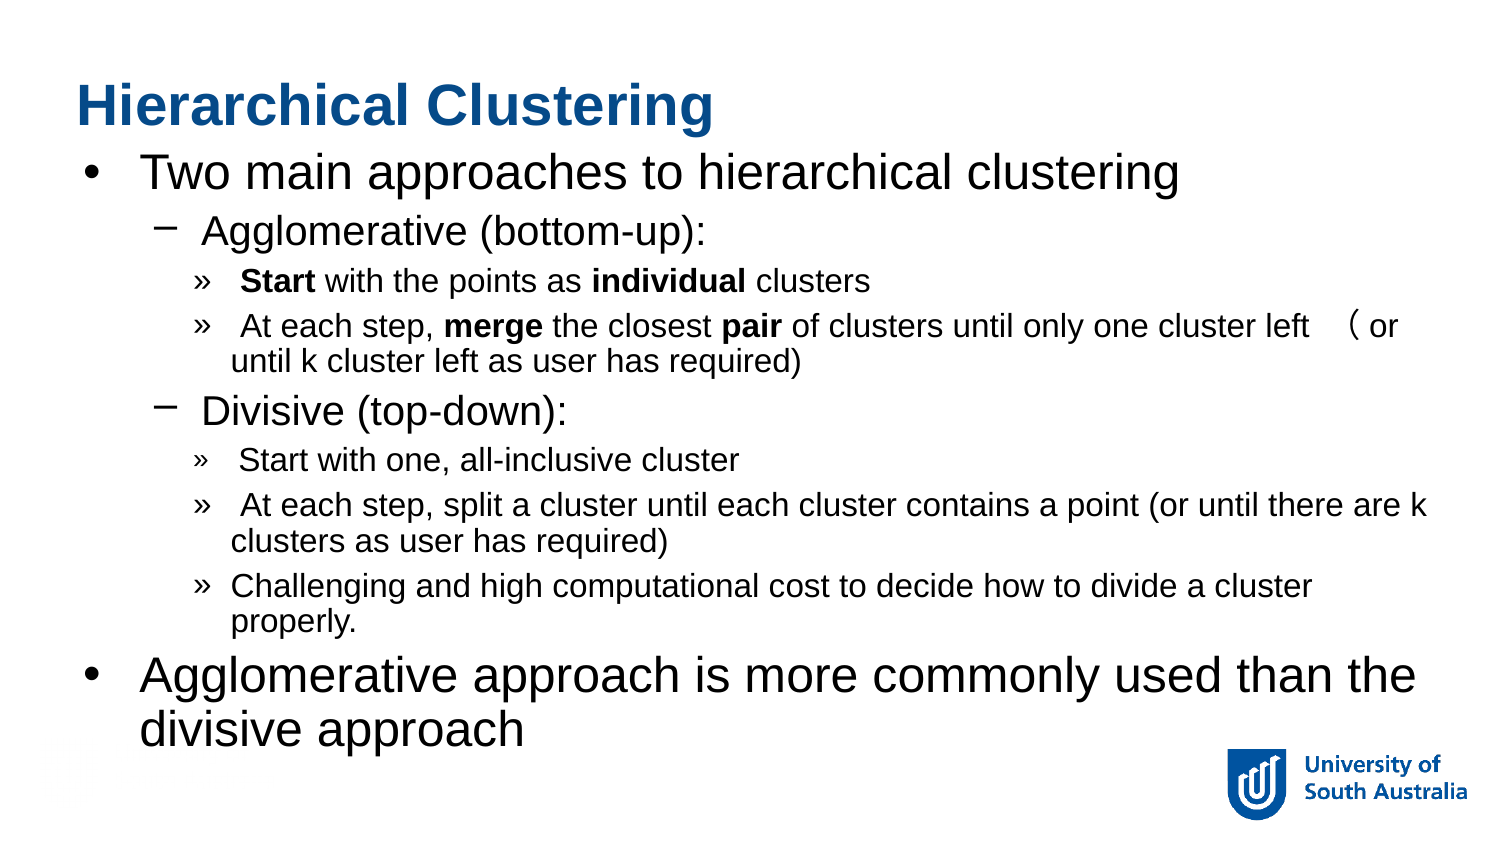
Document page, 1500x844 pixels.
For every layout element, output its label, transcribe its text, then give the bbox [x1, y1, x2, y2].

list Hierarchical Clustering [68, 70, 1429, 139]
picture [1208, 736, 1486, 832]
picture [40, 738, 274, 808]
list Two main approaches to hierarchical clustering Agglomerative (bottom-up): Start with the points as individual clusters At each step, merge the closest pair of clusters until only one cluster left （or until k cluster left as user has required) Divisive (top-down): Start with one, all-inclusive cluster At each step, split a cluster until each cluster contains a point (or until there are k clusters as user has required) Challenging and high computational cost to decide how to divide a cluster properly. Agglomerative approach is more commonly used than the divisive approach [68, 139, 1449, 634]
